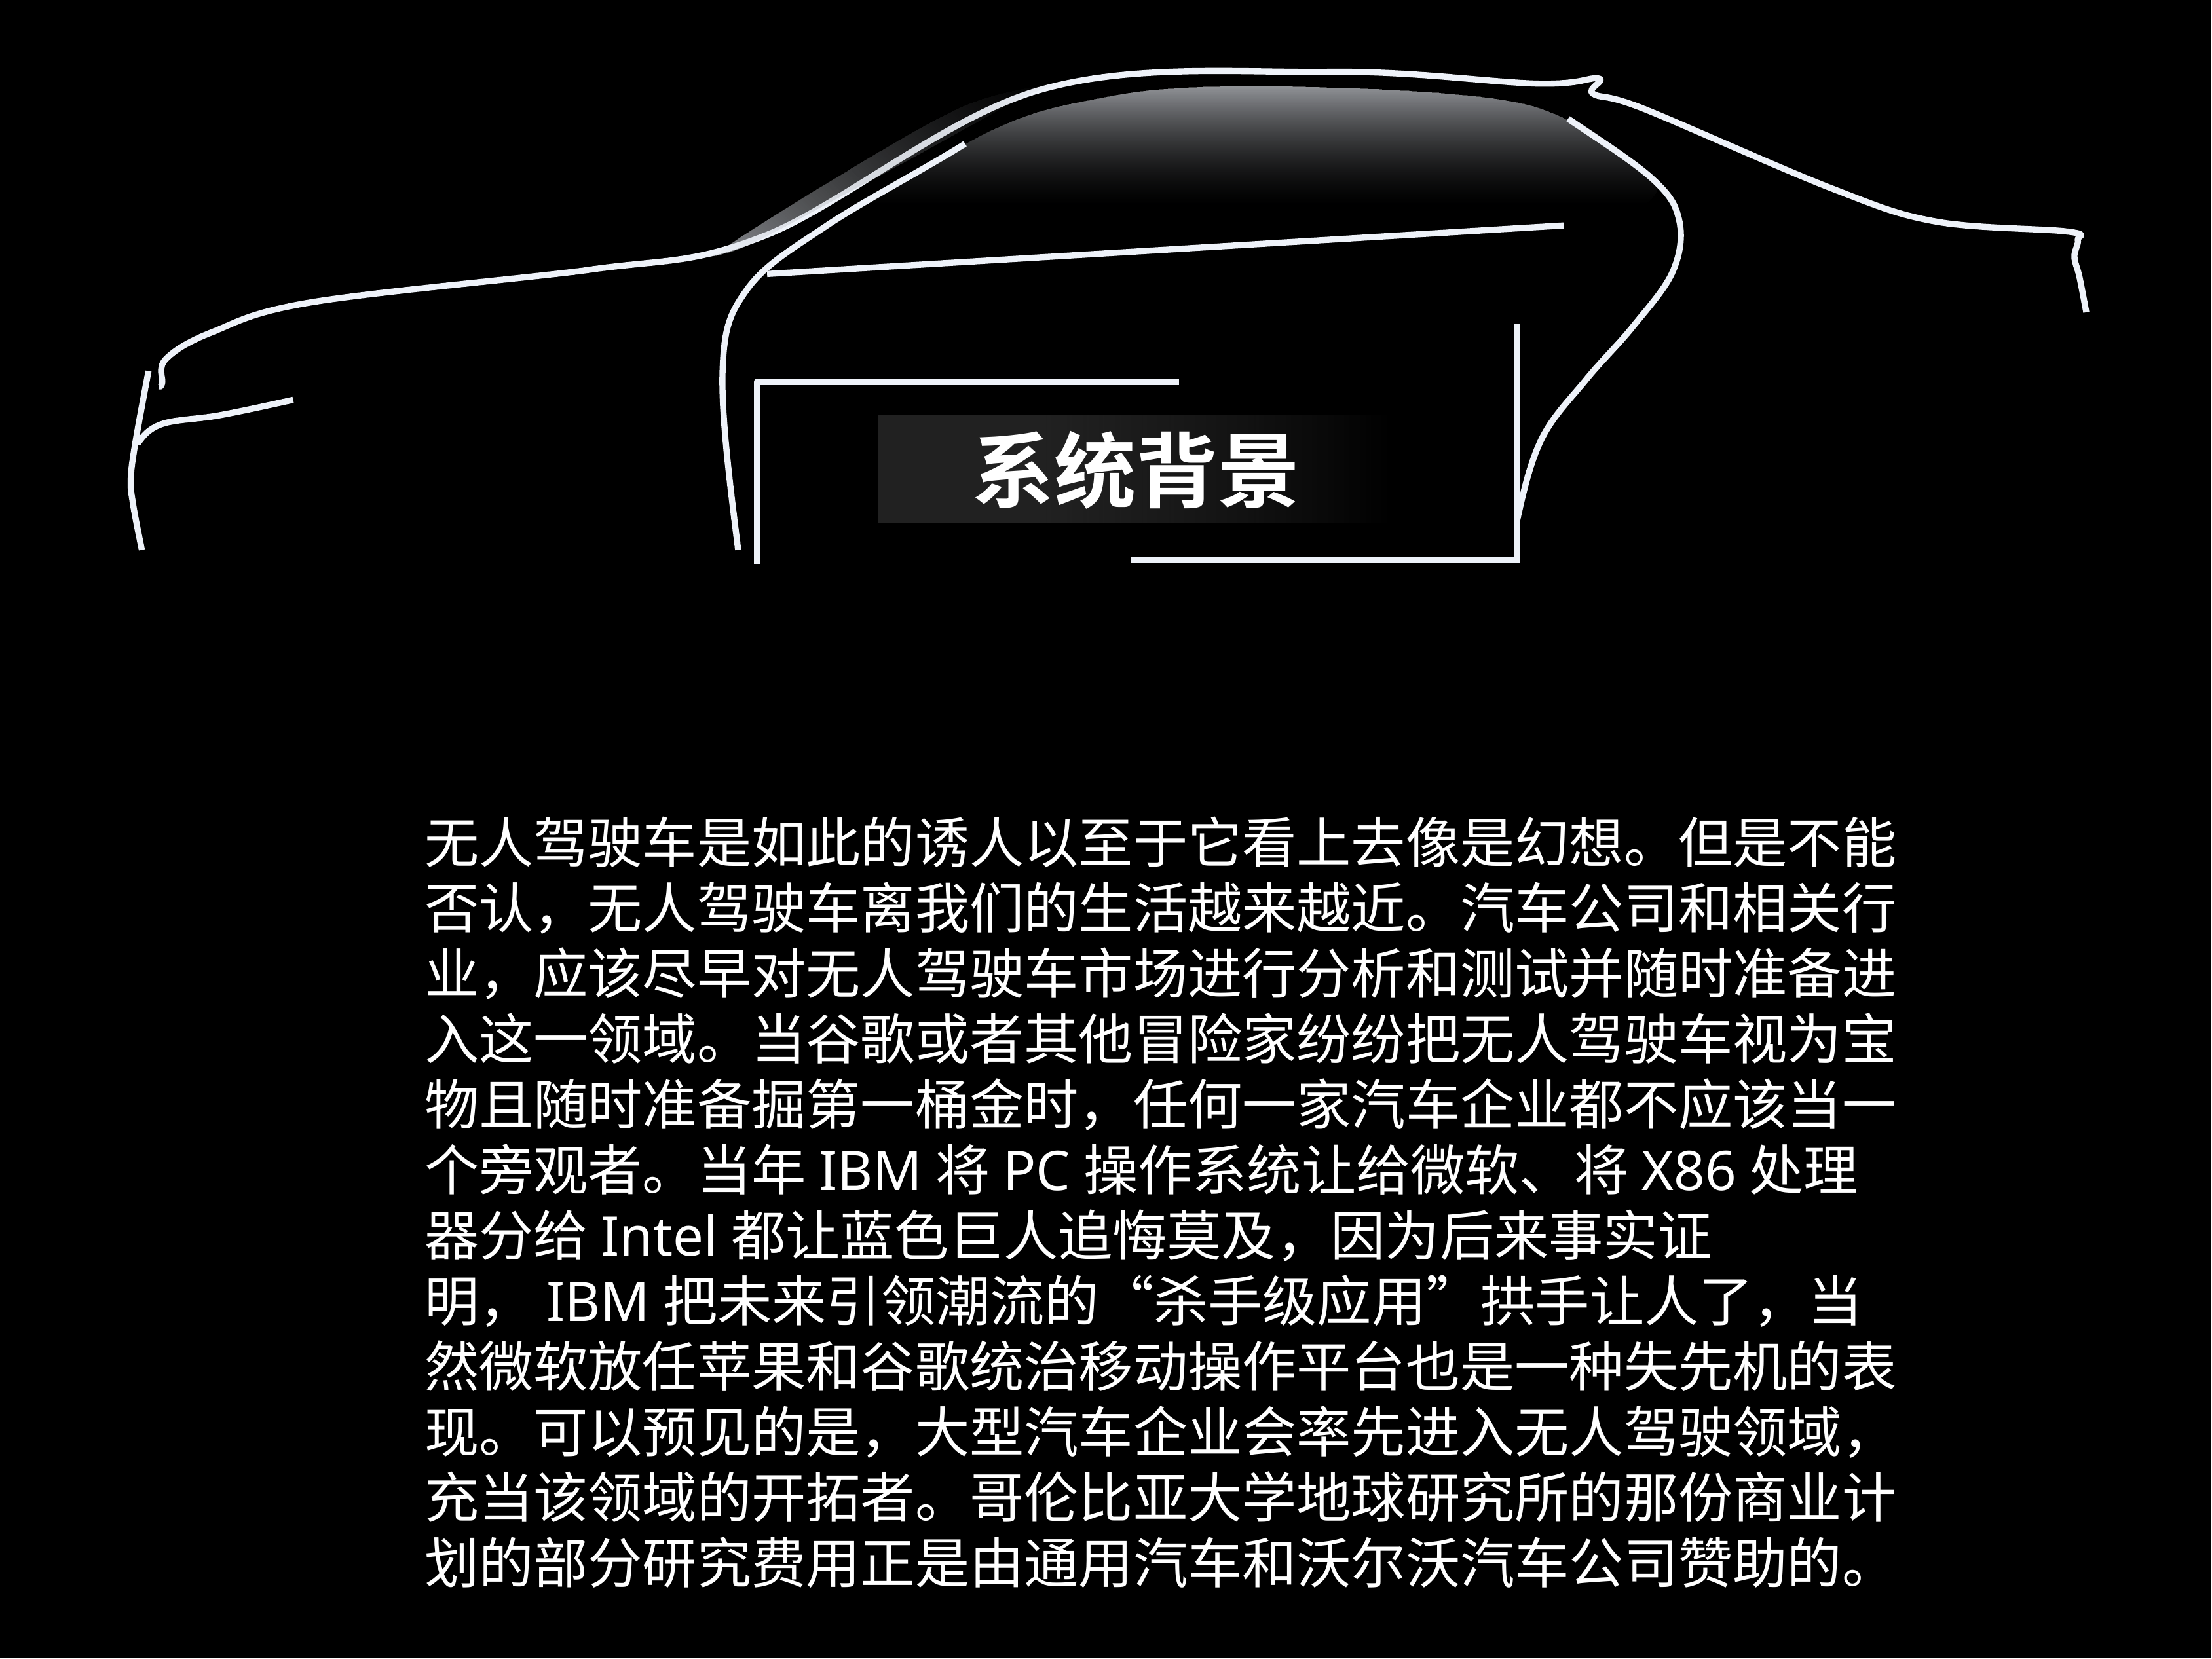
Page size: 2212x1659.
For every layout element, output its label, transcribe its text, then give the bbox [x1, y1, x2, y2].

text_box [130, 71, 2087, 550]
text_box 无人驾驶车是如此的诱人以至于它看上去像是幻想。但是不能否认，无人驾驶车离我们的生活越来越近。汽车公司和相关行业，应该尽早对无人驾驶车市场进行分析和测试并随时准备进入这一领域。当谷歌或者其他冒险家纷纷把无人驾驶车视为宝物且随时准备掘第一桶金时，任何一家汽车企业都不应该当一个旁观者。当年IBM将PC操作系统让给微软、将X86处理器分给Intel都让蓝色巨人追悔莫及，因为后来事实证明，IBM把未来引领潮流的“杀手级应用”拱手让人了，当然微软放任苹果和谷歌统治移动操作平台也是一种失先机的表现。可以预见的是，大型汽车企业会率先进入无人驾驶领域，充当该领域的开拓者。哥伦比亚大学地球研究所的那份商业计划的部分研究费用正是由通用汽车和沃尔沃汽车公司赞助的。 [415, 804, 1916, 1599]
text_box [755, 557, 772, 564]
text_box [1131, 557, 1519, 562]
